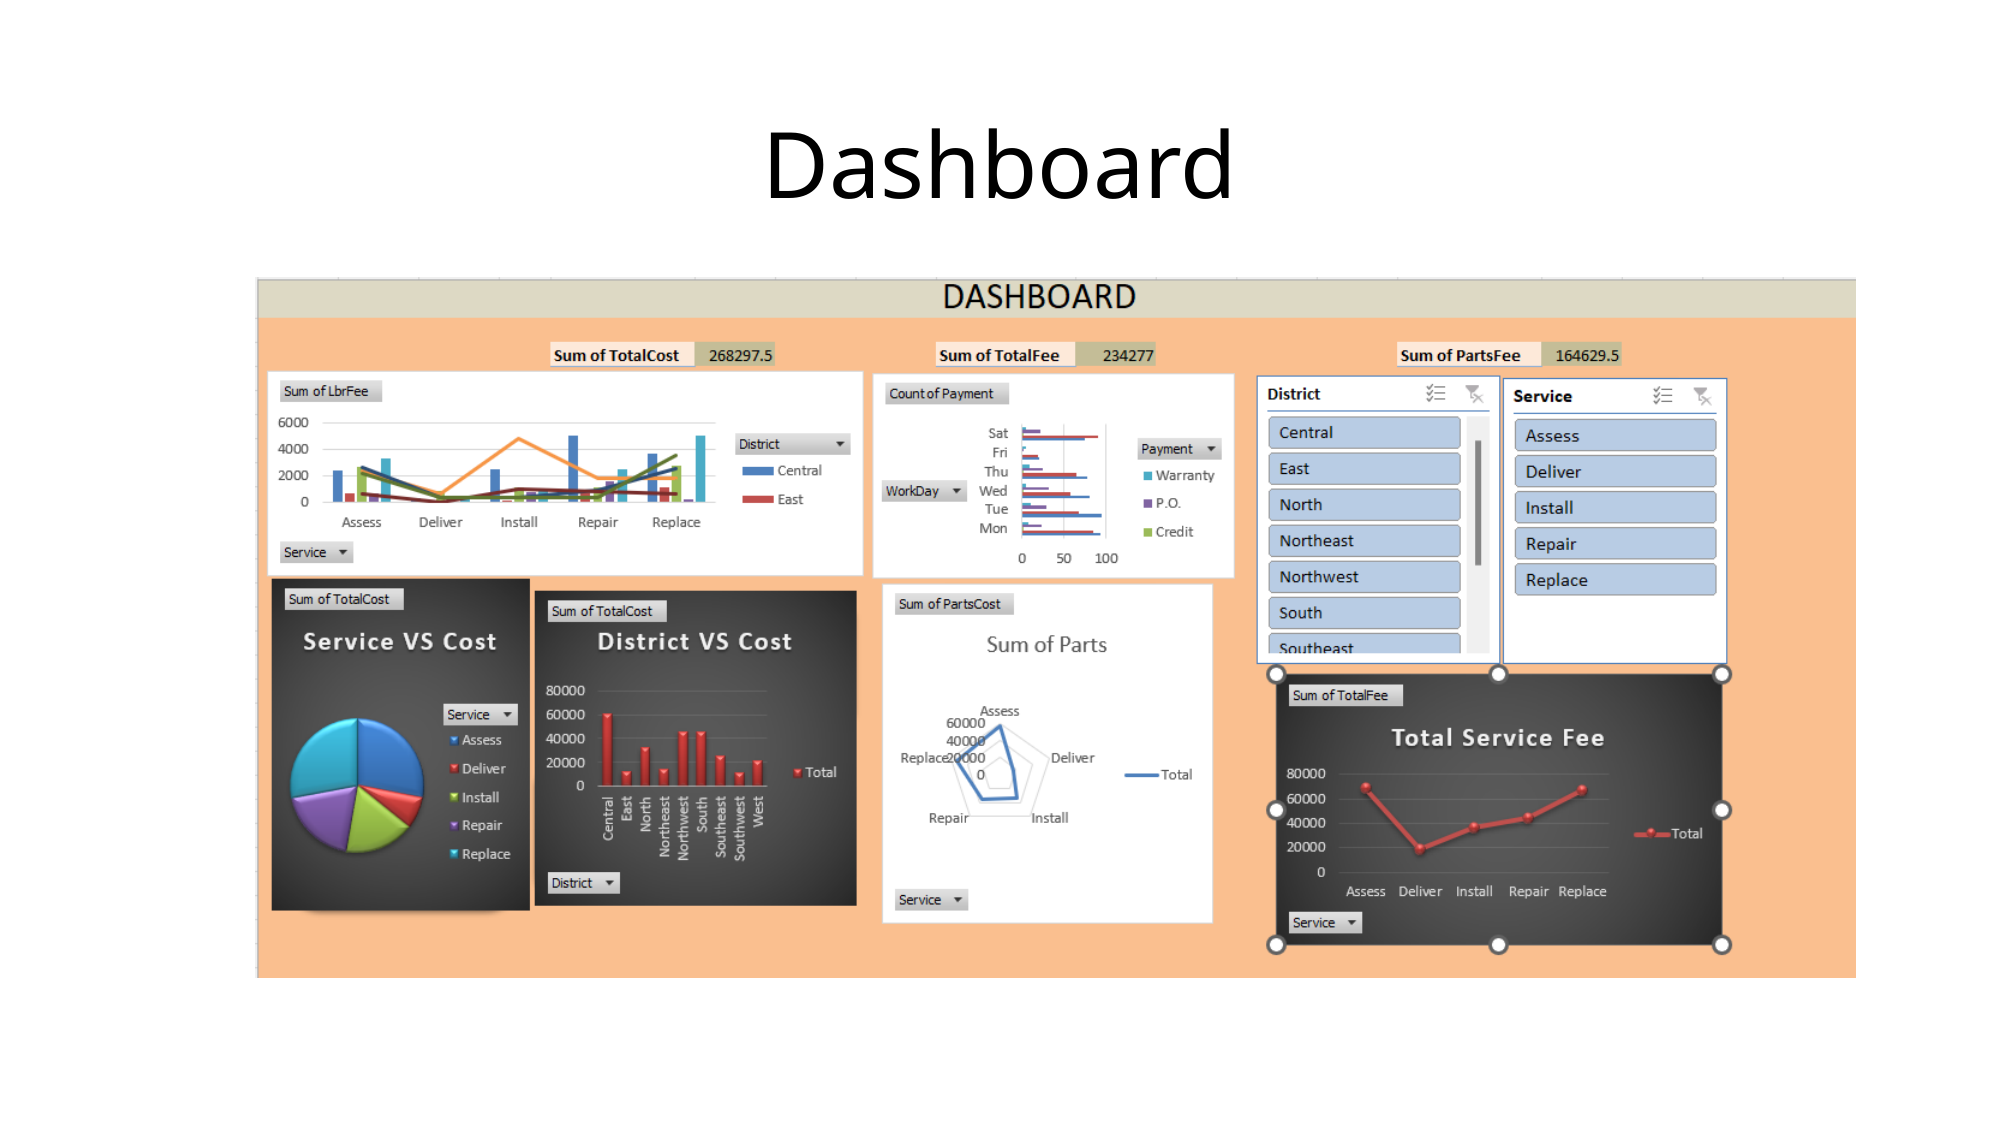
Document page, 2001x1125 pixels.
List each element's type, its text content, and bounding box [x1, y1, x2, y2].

title Dashboard [137, 59, 1863, 278]
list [254, 276, 1857, 978]
